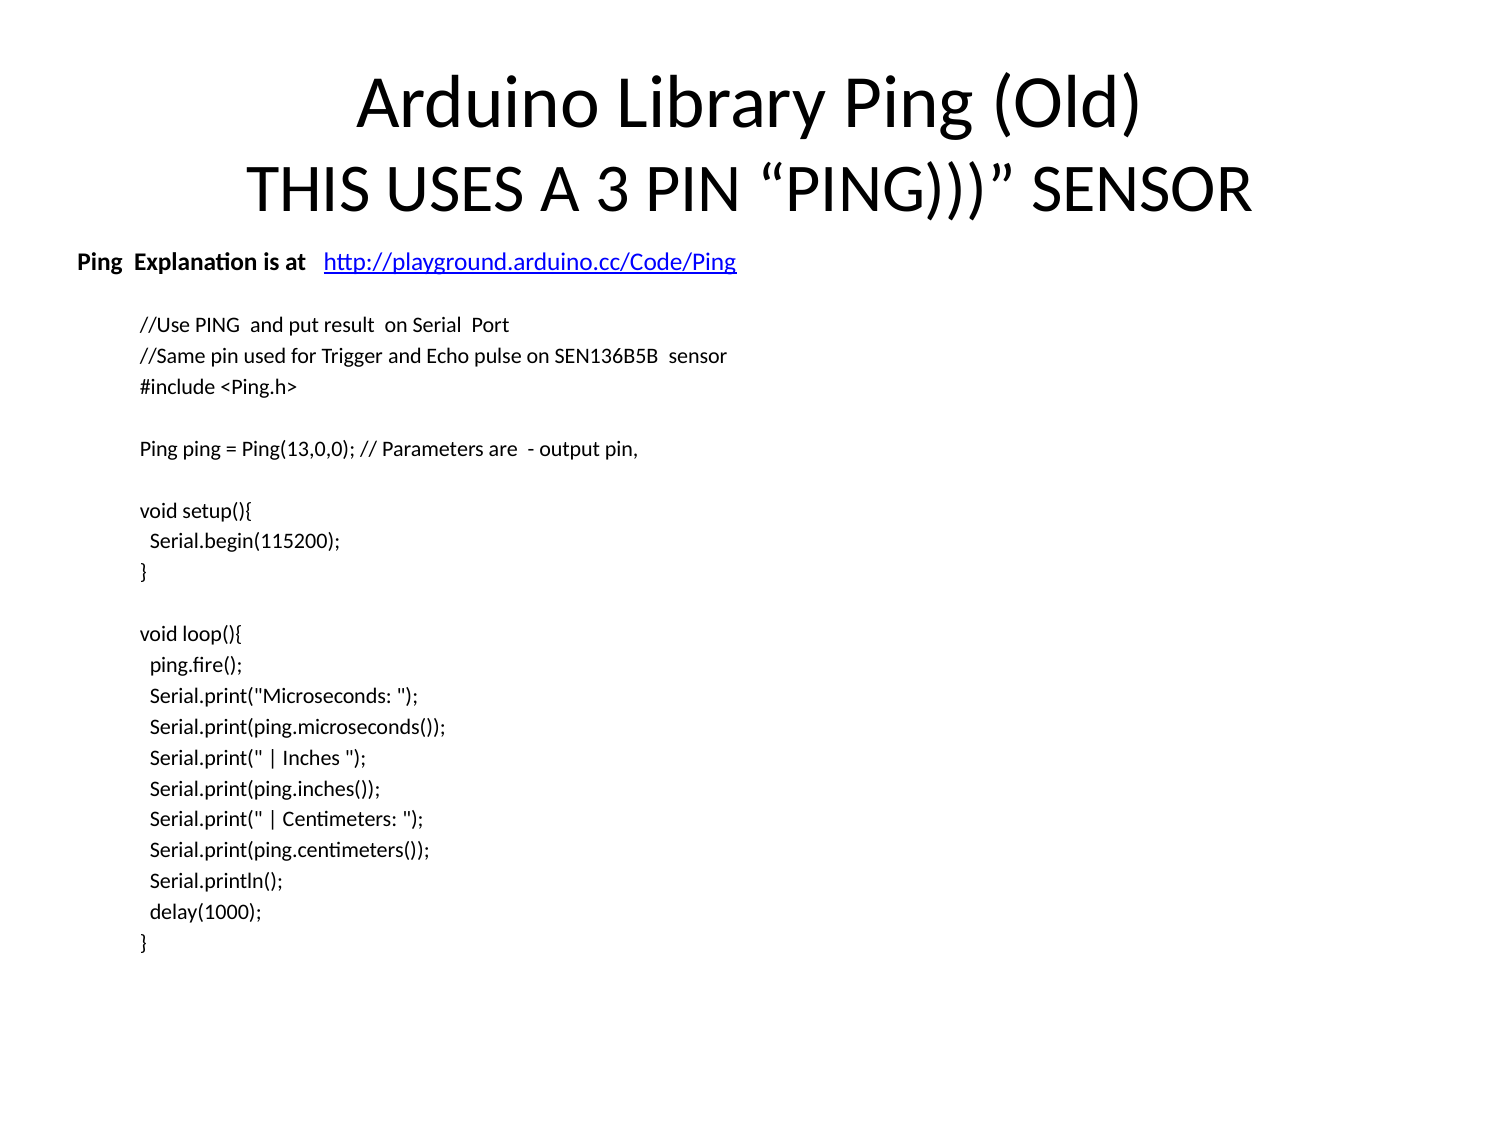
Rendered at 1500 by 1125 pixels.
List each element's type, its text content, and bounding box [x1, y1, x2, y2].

title Arduino Library Ping (Old) THIS USES A 3 PIN “PING)))” SENSOR [75, 45, 1425, 233]
list Ping Explanation is at http://playground.arduino.cc/Code/Ping //Use PING and put result on Serial Port //Same pin used for Trigger and Echo pulse on SEN136B5B sensor #include <Ping.h> Ping ping = Ping(13,0,0); // Parameters are - output pin, void setup(){ Serial.begin(115200); } void loop(){ ping.fire(); Serial.print("Microseconds: "); Serial.print(ping.microseconds()); Serial.print(" | Inches "); Serial.print(ping.inches()); Serial.print(" | Centimeters: "); Serial.print(ping.centimeters()); Serial.println(); delay(1000); } [62, 237, 1413, 980]
